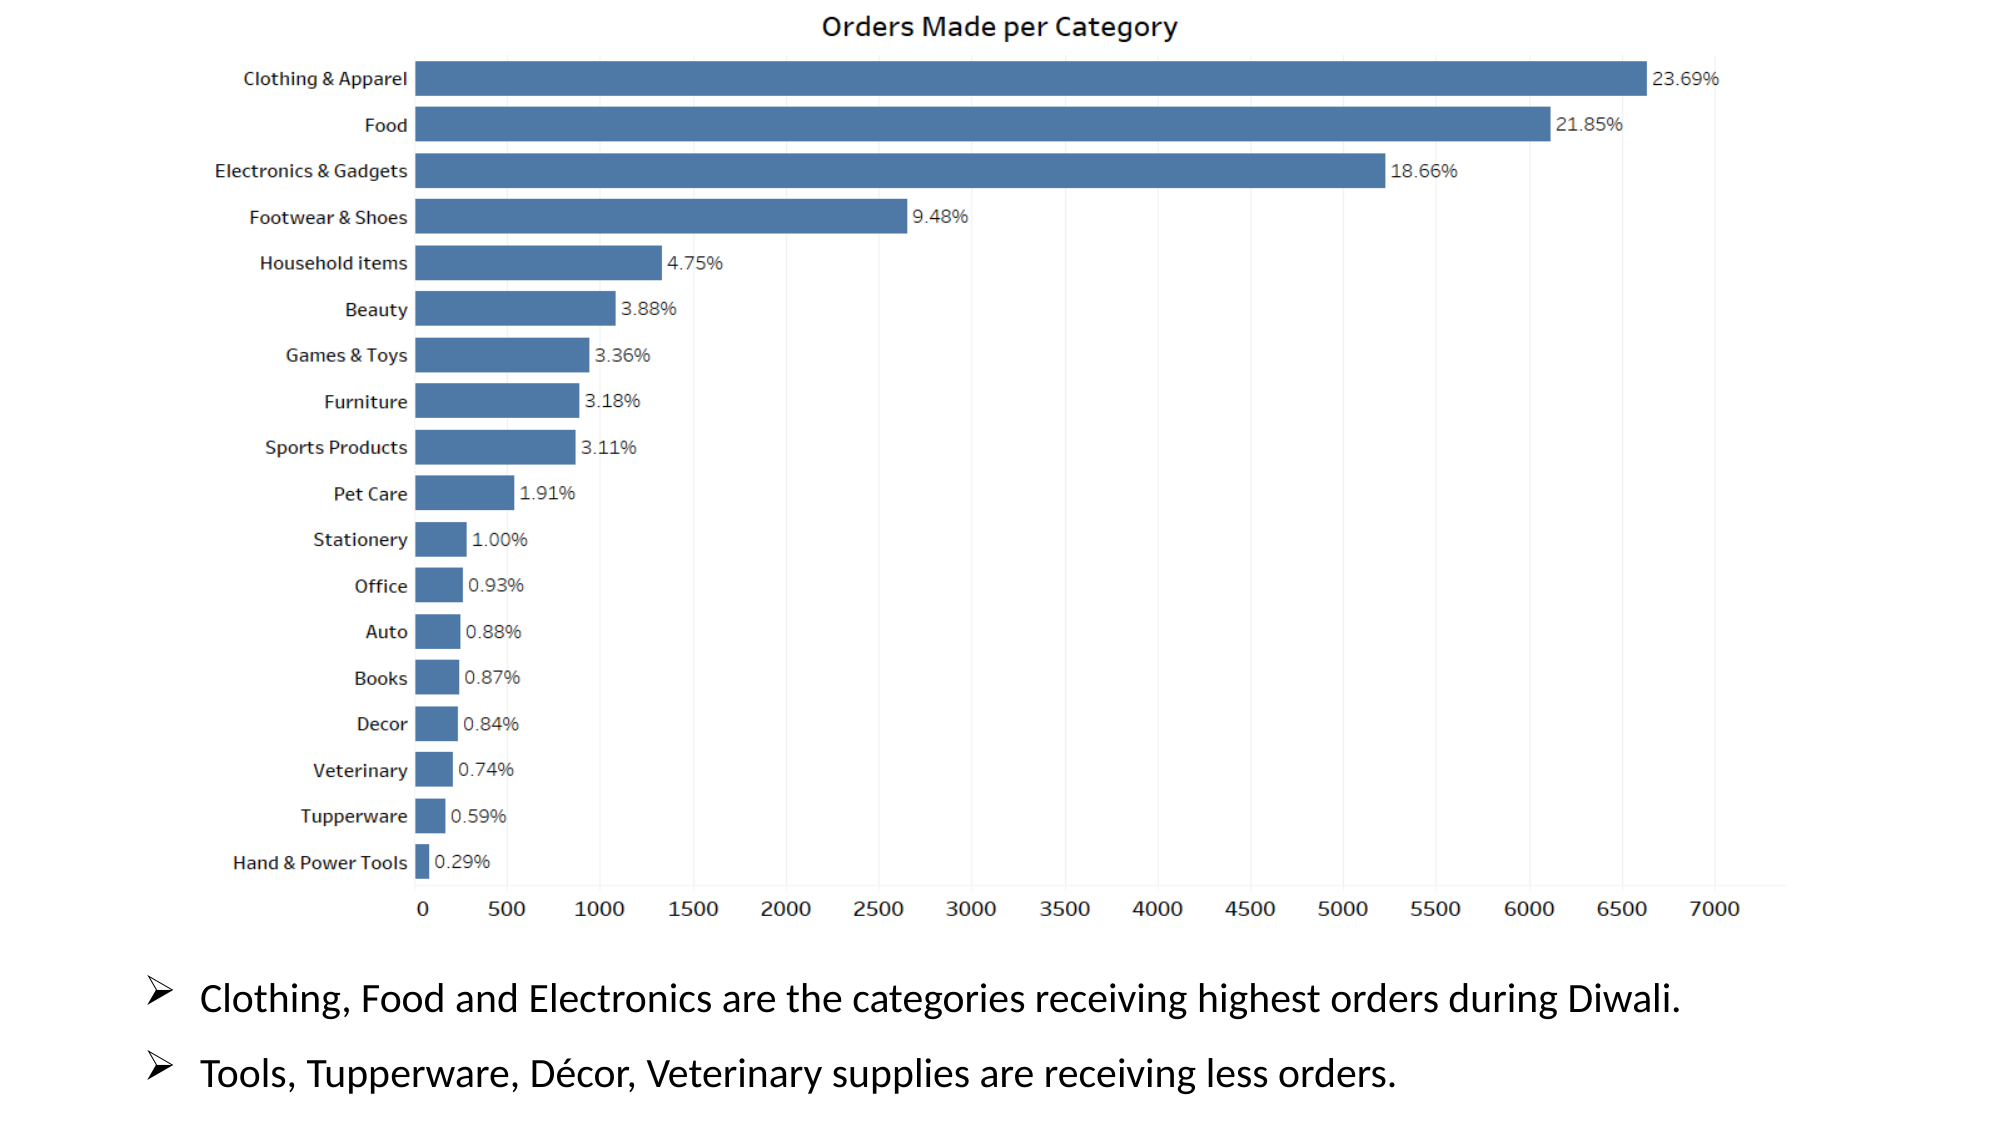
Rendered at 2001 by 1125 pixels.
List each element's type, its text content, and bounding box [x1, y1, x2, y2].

text_box Clothing, Food and Electronics are the categories receiving highest orders during Diwali. Tools, Tupperware, Décor, Veterinary supplies are receiving less orders. [129, 938, 1964, 1104]
picture [214, 0, 1786, 922]
